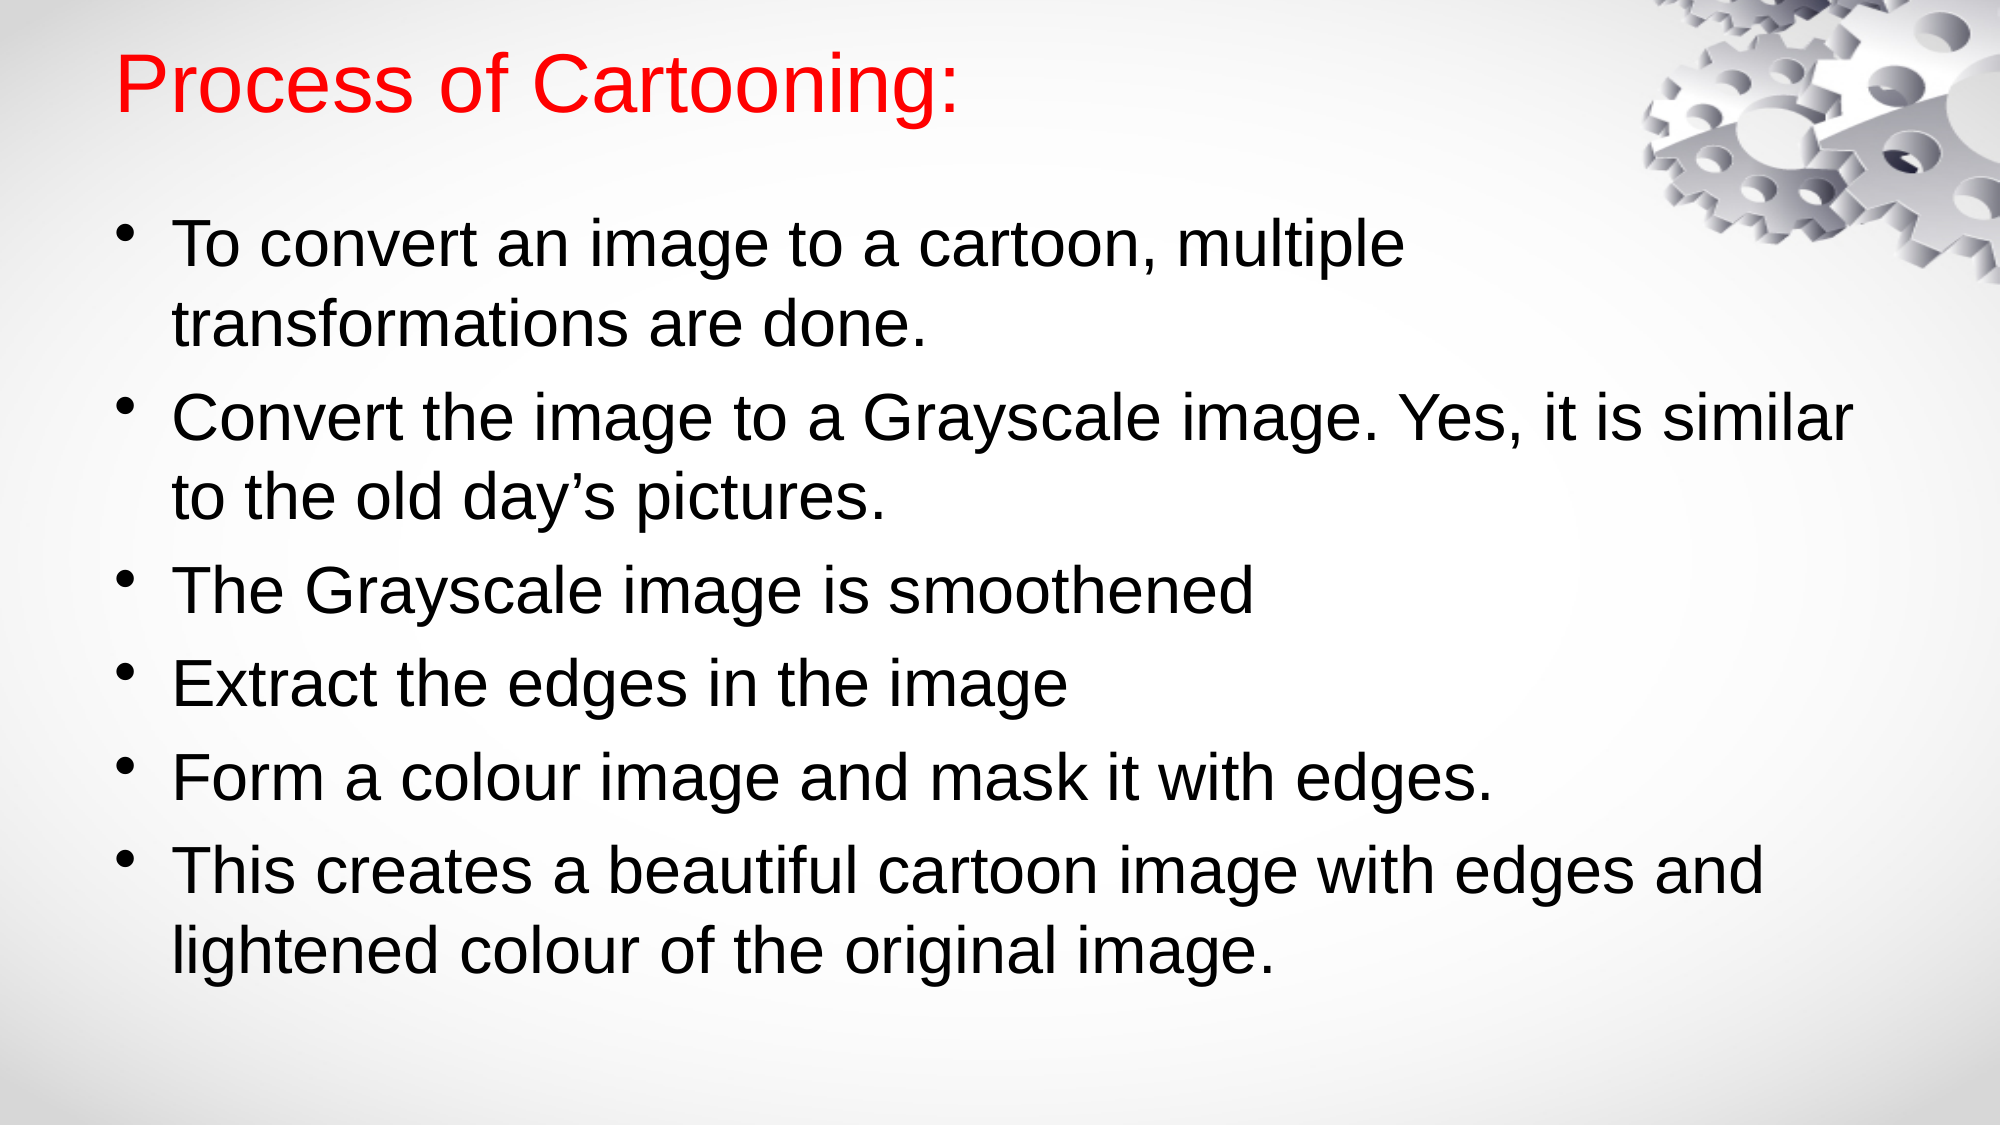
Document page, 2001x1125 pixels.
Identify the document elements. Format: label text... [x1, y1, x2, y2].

title Process of Cartooning: [99, 30, 1901, 127]
picture [0, 0, 2000, 1125]
list To convert an image to a cartoon, multiple transformations are done. Convert the image to a Grayscale image. Yes, it is similar to the old day’s pictures. The Grayscale image is smoothened Extract the edges in the image Form a colour image and mask it with edges. This creates a beautiful cartoon image with edges and lightened colour of the original image. [99, 192, 1901, 1006]
